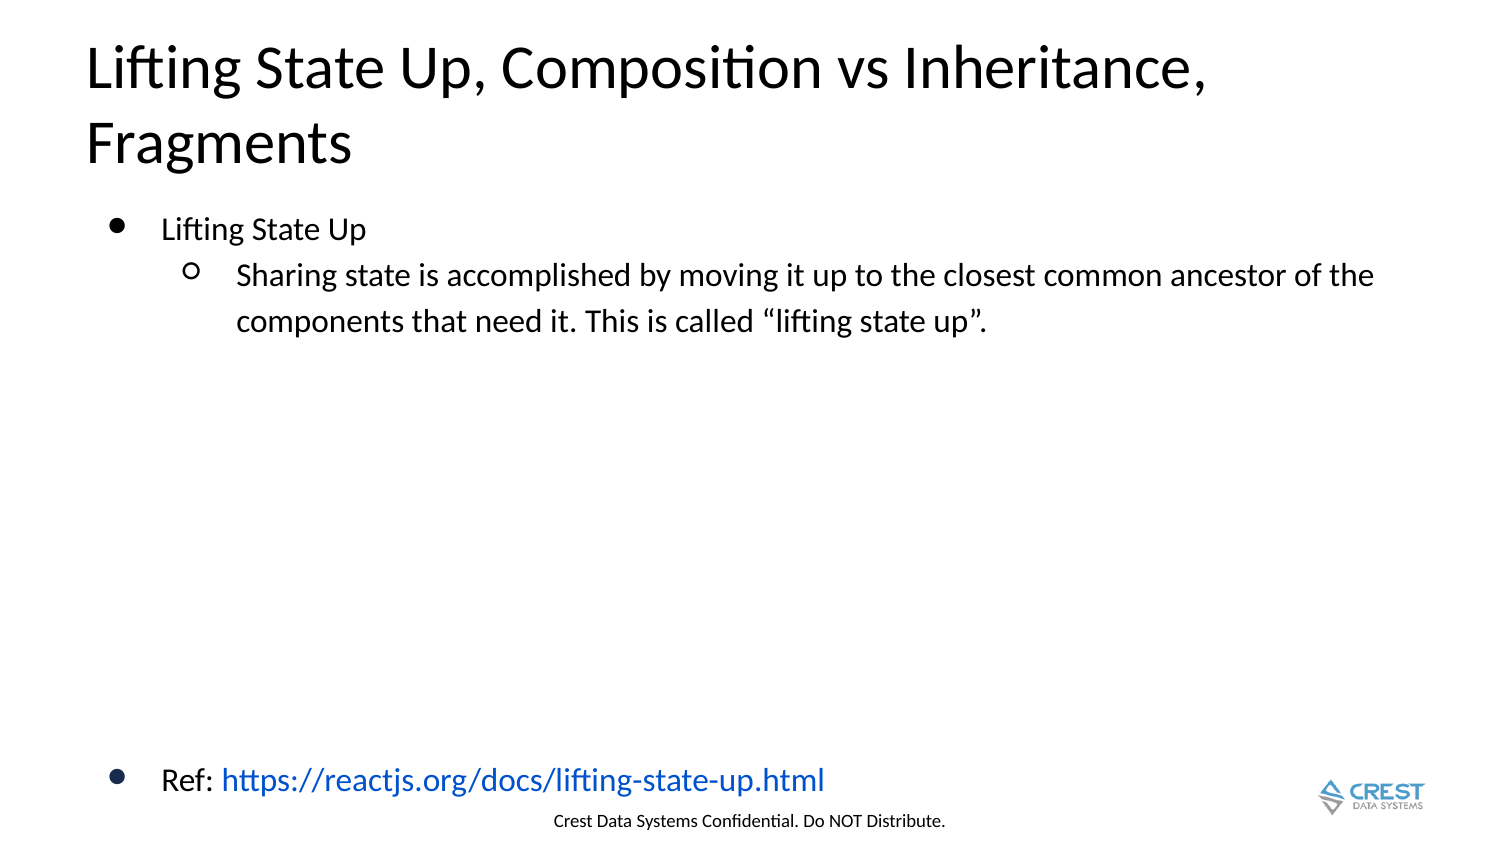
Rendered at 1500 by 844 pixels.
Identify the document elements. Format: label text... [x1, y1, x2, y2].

title Lifting State Up, Composition vs Inheritance, Fragments [75, 33, 1425, 169]
list Lifting State Up Sharing state is accomplished by moving it up to the closest common ancestor of the components that need it. This is called “lifting state up”. Ref: https://reactjs.org/docs/lifting-state-up.html [75, 195, 1425, 750]
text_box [1318, 778, 1426, 816]
